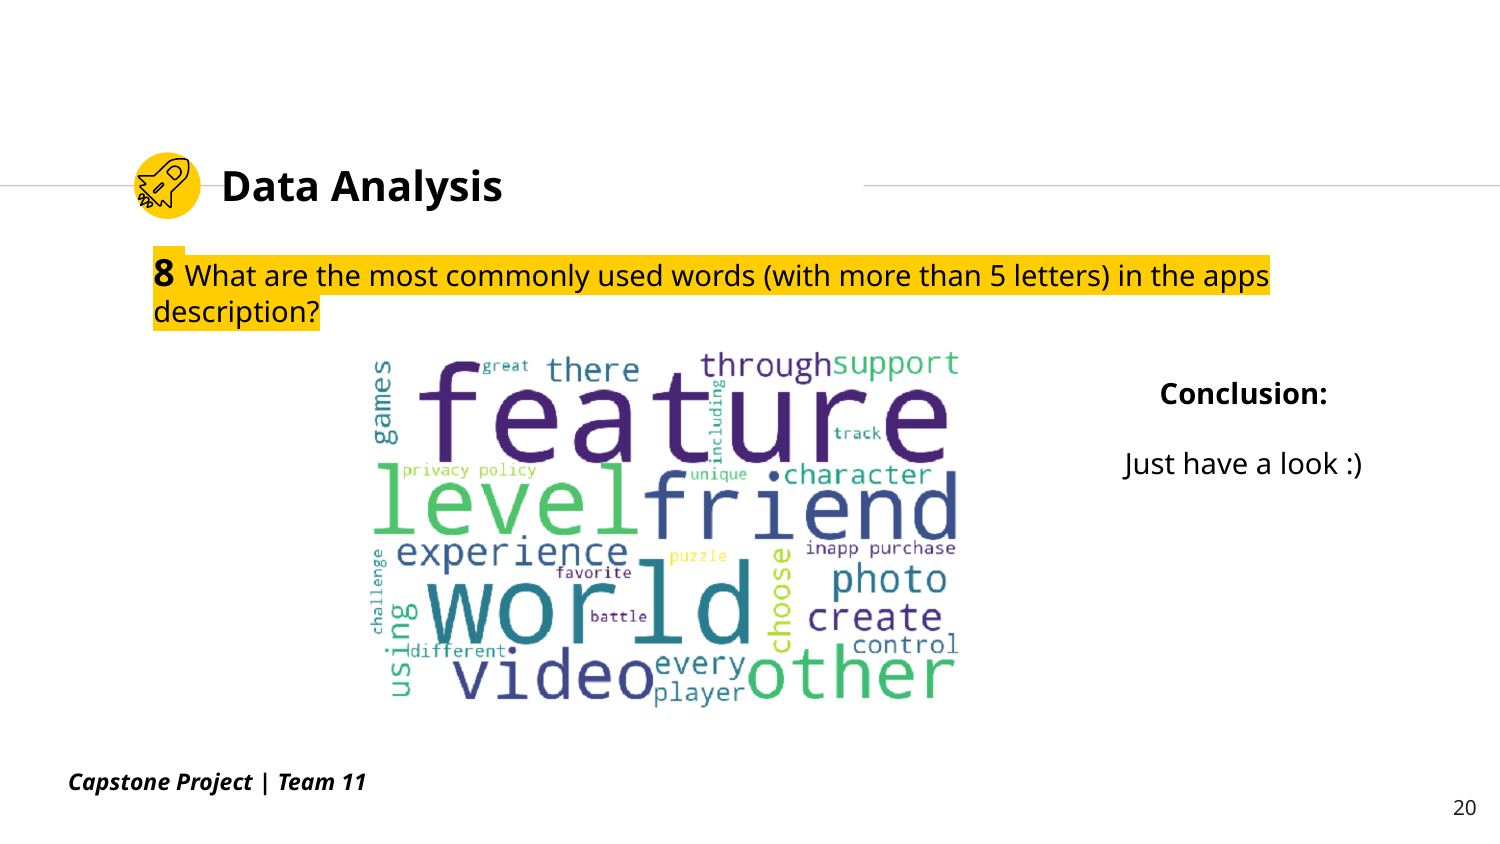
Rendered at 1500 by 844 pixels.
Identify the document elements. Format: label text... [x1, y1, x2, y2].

text_box Conclusion: Just have a look :) [1109, 367, 1378, 495]
text_box 8 What are the most commonly used words (with more than 5 letters) in the apps description? [138, 233, 1402, 356]
picture [359, 344, 976, 716]
text_box 20 [1401, 779, 1492, 844]
text_box Data Analysis [206, 148, 892, 221]
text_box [138, 158, 189, 208]
text_box Capstone Project | Team 11 [53, 752, 1336, 806]
